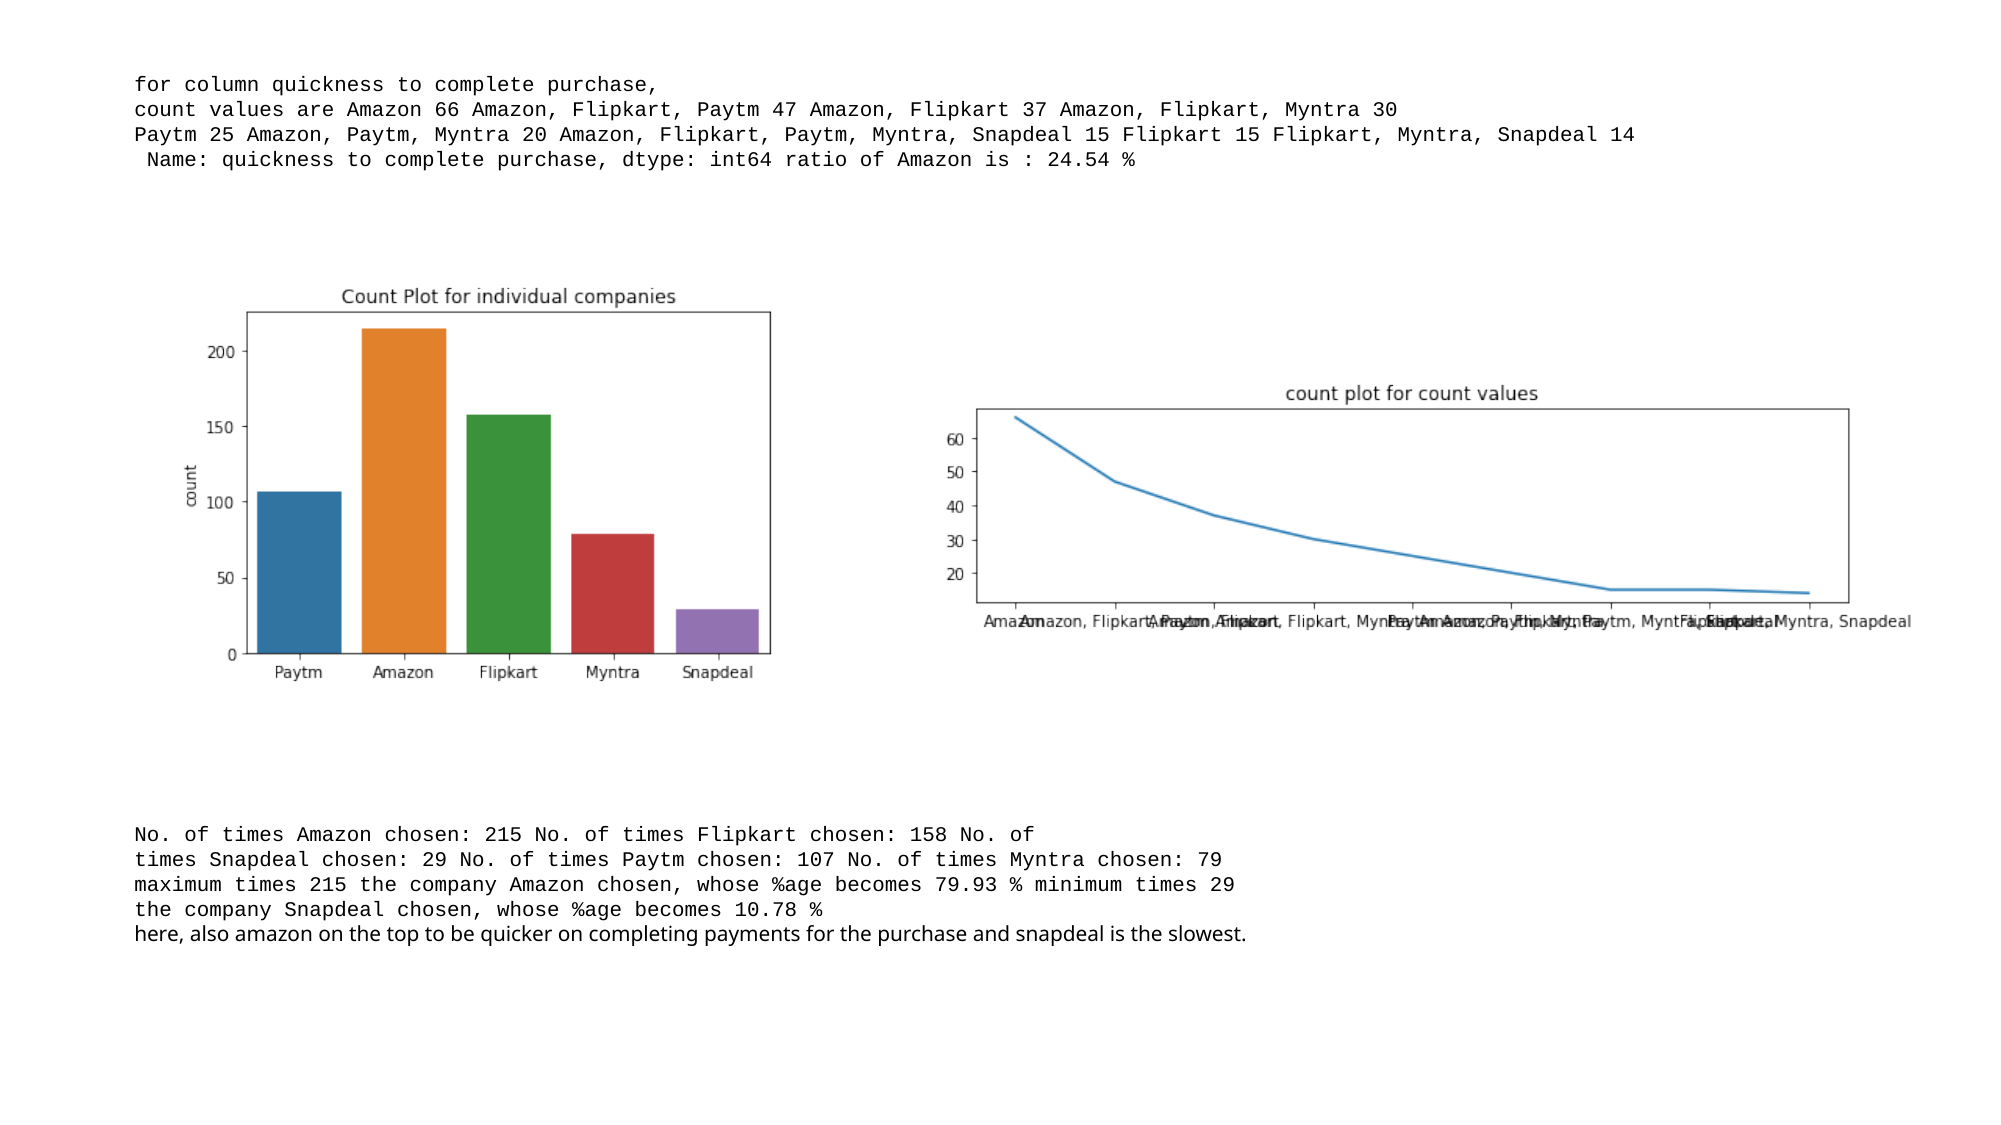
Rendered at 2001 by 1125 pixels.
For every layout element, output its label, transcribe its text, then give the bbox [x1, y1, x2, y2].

text_box for column quickness to complete purchase, count values are Amazon 66 Amazon, Flipkart, Paytm 47 Amazon, Flipkart 37 Amazon, Flipkart, Myntra 30 Paytm 25 Amazon, Paytm, Myntra 20 Amazon, Flipkart, Paytm, Myntra, Snapdeal 15 Flipkart 15 Flipkart, Myntra, Snapdeal 14 Name: quickness to complete purchase, dtype: int64 ratio of Amazon is : 24.54 % No. of times Amazon chosen: 215 No. of times Flipkart chosen: 158 No. of times Snapdeal chosen: 29 No. of times Paytm chosen: 107 No. of times Myntra chosen: 79 maximum times 215 the company Amazon chosen, whose %age becomes 79.93 % minimum times 29 the company Snapdeal chosen, whose %age becomes 10.78 % here, also amazon on the top to be quicker on completing payments for the purchase and snapdeal is the slowest. [134, 70, 1635, 946]
picture [934, 374, 1922, 640]
picture [173, 277, 781, 691]
